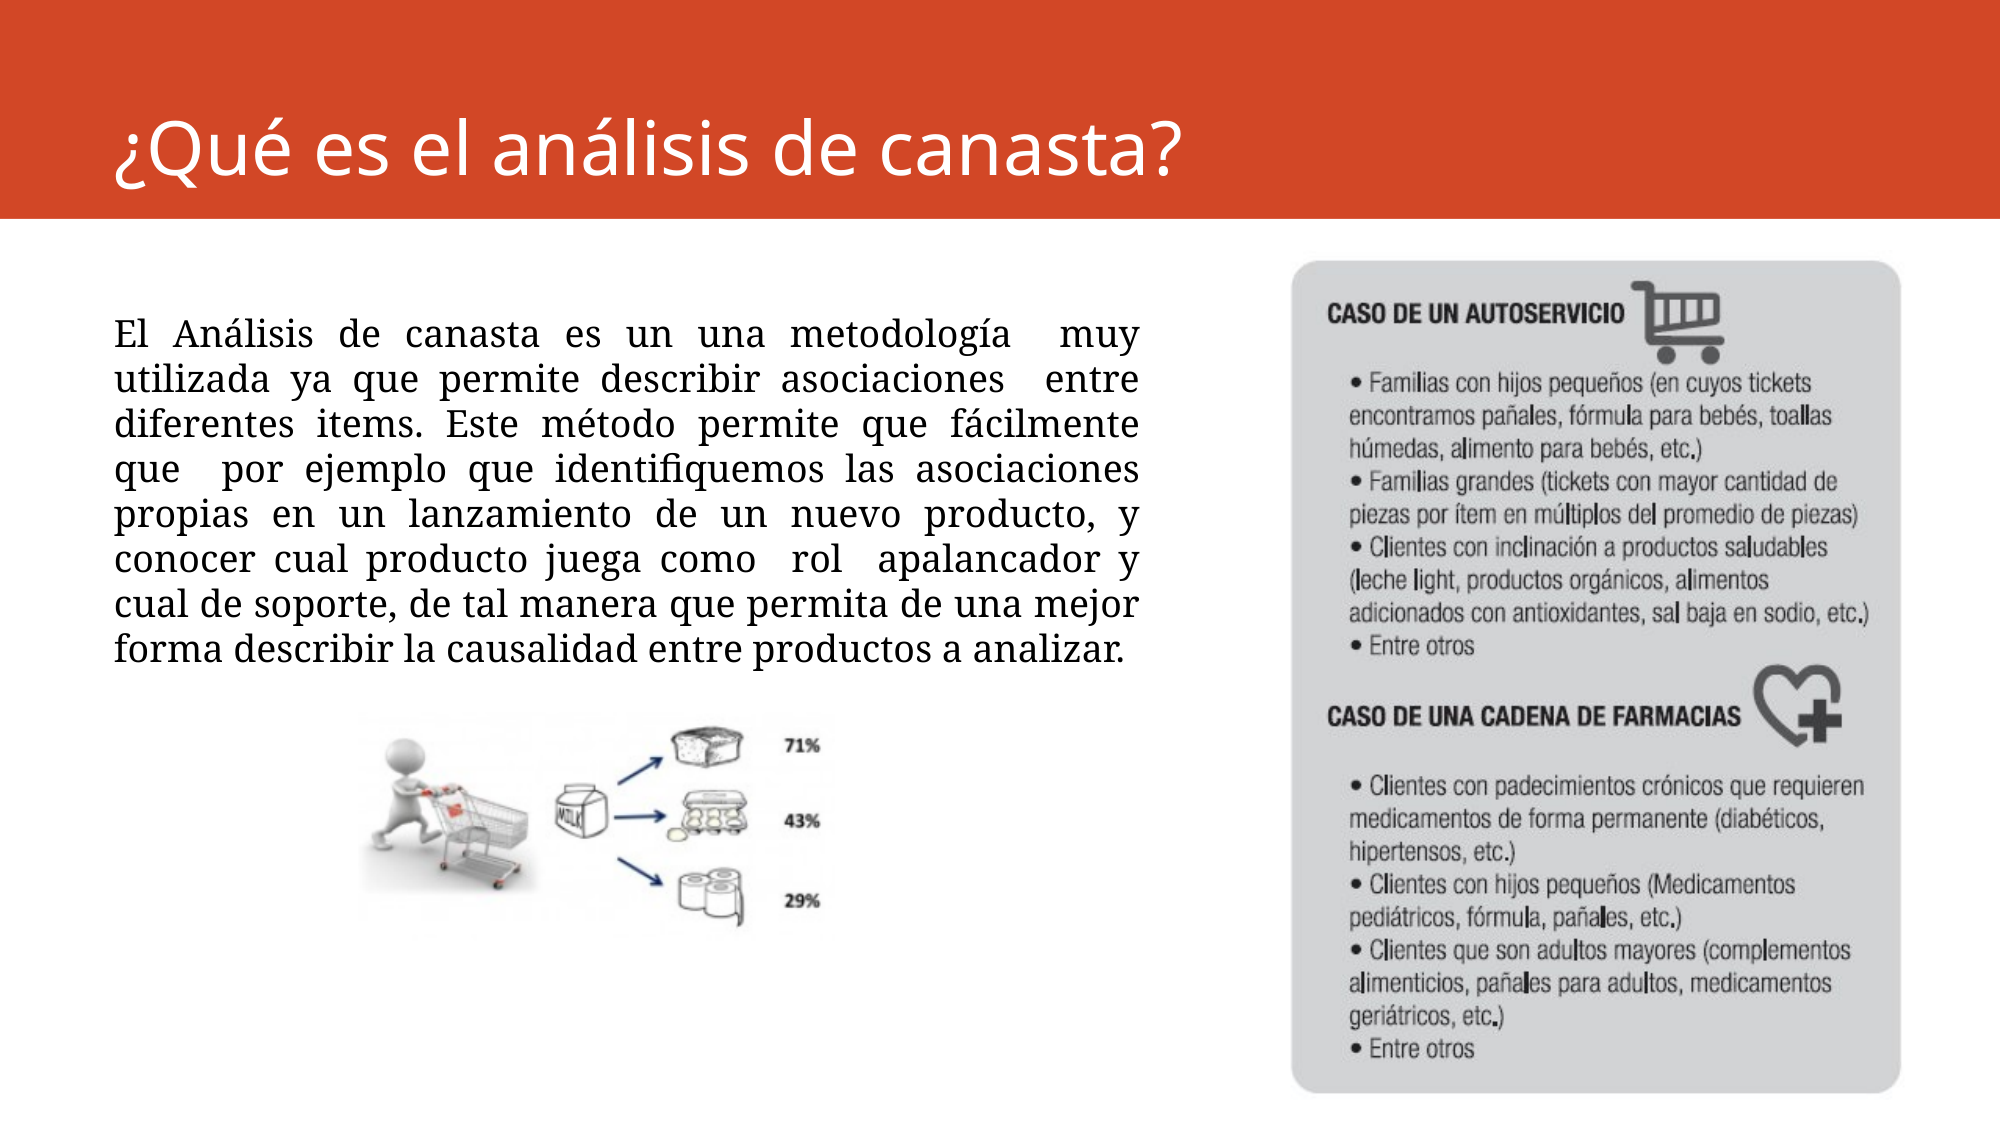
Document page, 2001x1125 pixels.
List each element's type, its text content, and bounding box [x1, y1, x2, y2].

title ¿Qué es el análisis de canasta? [99, 0, 1863, 199]
picture [358, 712, 835, 941]
text_box El Análisis de canasta es un una metodología muy utilizada ya que permite describir asociaciones entre diferentes items. Este método permite que fácilmente que por ejemplo que identifiquemos las asociaciones propias en un lanzamiento de un nuevo producto, y conocer cual producto juega como rol apalancador y cual de soporte, de tal manera que permita de una mejor forma describir la causalidad entre productos a analizar. [99, 302, 1156, 678]
picture [1266, 250, 1925, 1104]
